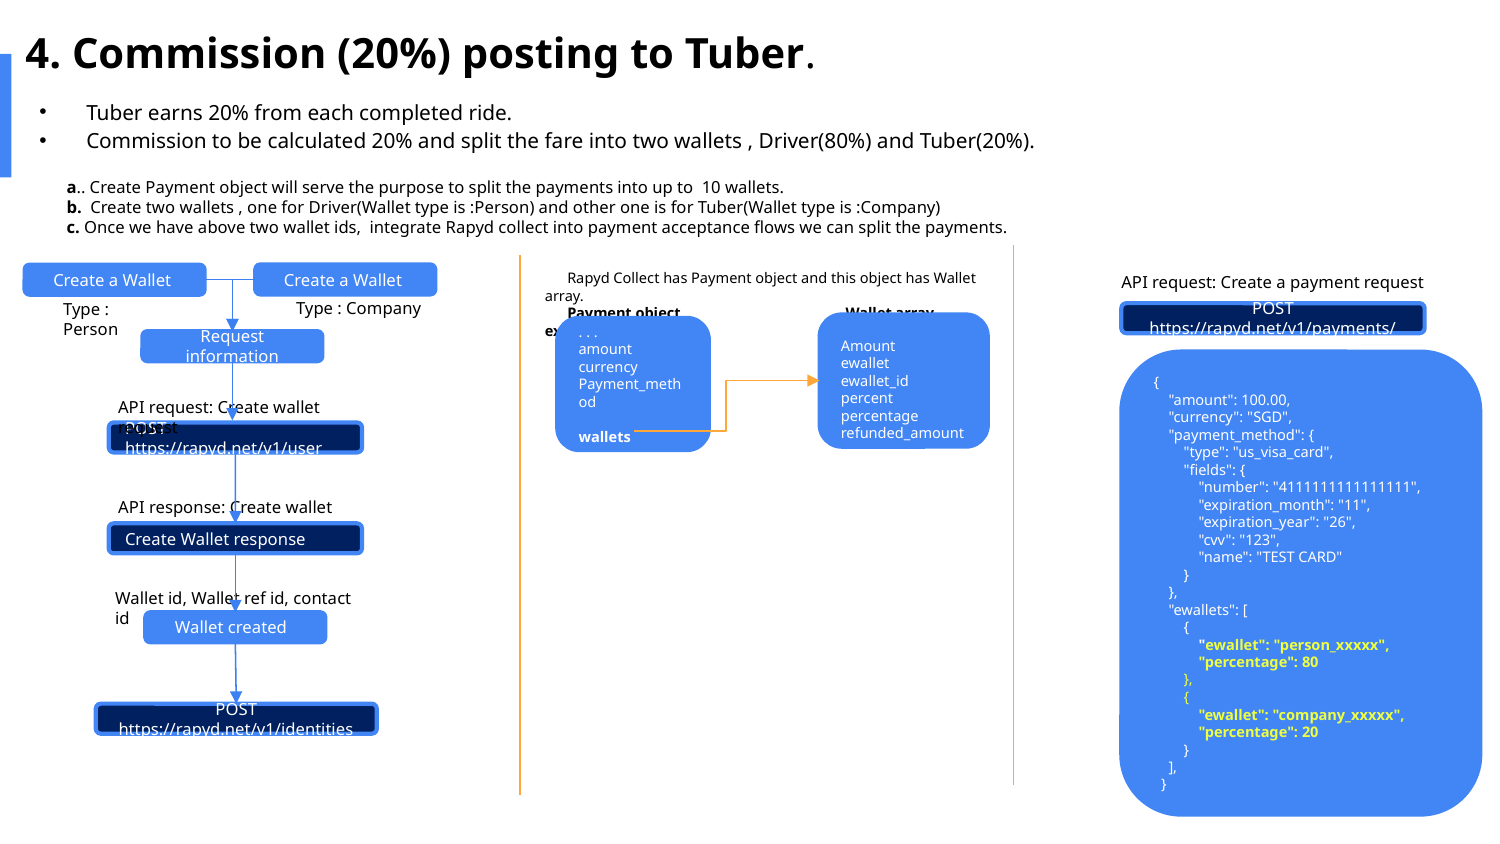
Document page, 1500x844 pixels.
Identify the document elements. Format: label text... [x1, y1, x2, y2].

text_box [232, 279, 256, 332]
text_box Create a Wallet [253, 262, 438, 297]
text_box API response: Create wallet [239, 489, 353, 525]
text_box Rapyd Collect has Payment object and this object has Wallet array. Payment object Wallet array extension [530, 261, 996, 347]
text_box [634, 380, 820, 432]
text_box Create Wallet response [106, 521, 365, 556]
text_box Type : Company [281, 290, 443, 326]
text_box Wallet id, Wallet ref id, contact id [100, 580, 383, 636]
text_box Amount ewallet ewallet_id percent percentage refunded_amount [817, 312, 990, 449]
text_box . . . amount currency Payment_method wallets [555, 315, 711, 453]
text_box Create a Wallet [22, 262, 207, 297]
text_box Tuber earns 20% from each completed ride. Commission to be calculated 20% and split the fare into two wallets , Driver(80%) and Tuber(20%). [24, 88, 1466, 190]
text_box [204, 279, 230, 332]
text_box Wallet created [143, 636, 328, 645]
text_box POST https://rapyd.net/v1/identities [93, 701, 379, 736]
text_box 4. Commission (20%) posting to Tuber. [25, 11, 1028, 88]
text_box POST https://rapyd.net/v1/payments/ [1119, 301, 1427, 336]
text_box API response: Create wallet [103, 489, 232, 525]
text_box API request: Create a payment request [1106, 264, 1440, 300]
text_box POST https://rapyd.net/v1/user [106, 445, 365, 455]
text_box { "amount": 100.00, "currency": "SGD", "payment_method": { "type": "us_visa_card", "fields": { "number": "4111111111111111", "expiration_month": "11", "expiration_year": "26", "cvv": "123", "name": "TEST CARD" } }, "ewallets": [ { "ewallet": "person_xxxxx", "percentage": 80 }, { "ewallet": "company_xxxxx", "percentage": 20 } ], } [1119, 349, 1483, 817]
text_box API request: Create wallet request [103, 389, 373, 445]
text_box a.. Create Payment object will serve the purpose to split the payments into up to 10 wallets. b. Create two wallets , one for Driver(Wallet type is :Person) and other one is for Tuber(Wallet type is :Company) c. Once we have above two wallet ids, integrate Rapyd collect into payment acceptance flows we can split the payments. [51, 169, 1494, 244]
text_box Request information [140, 329, 325, 364]
text_box Type : Person [48, 291, 182, 346]
